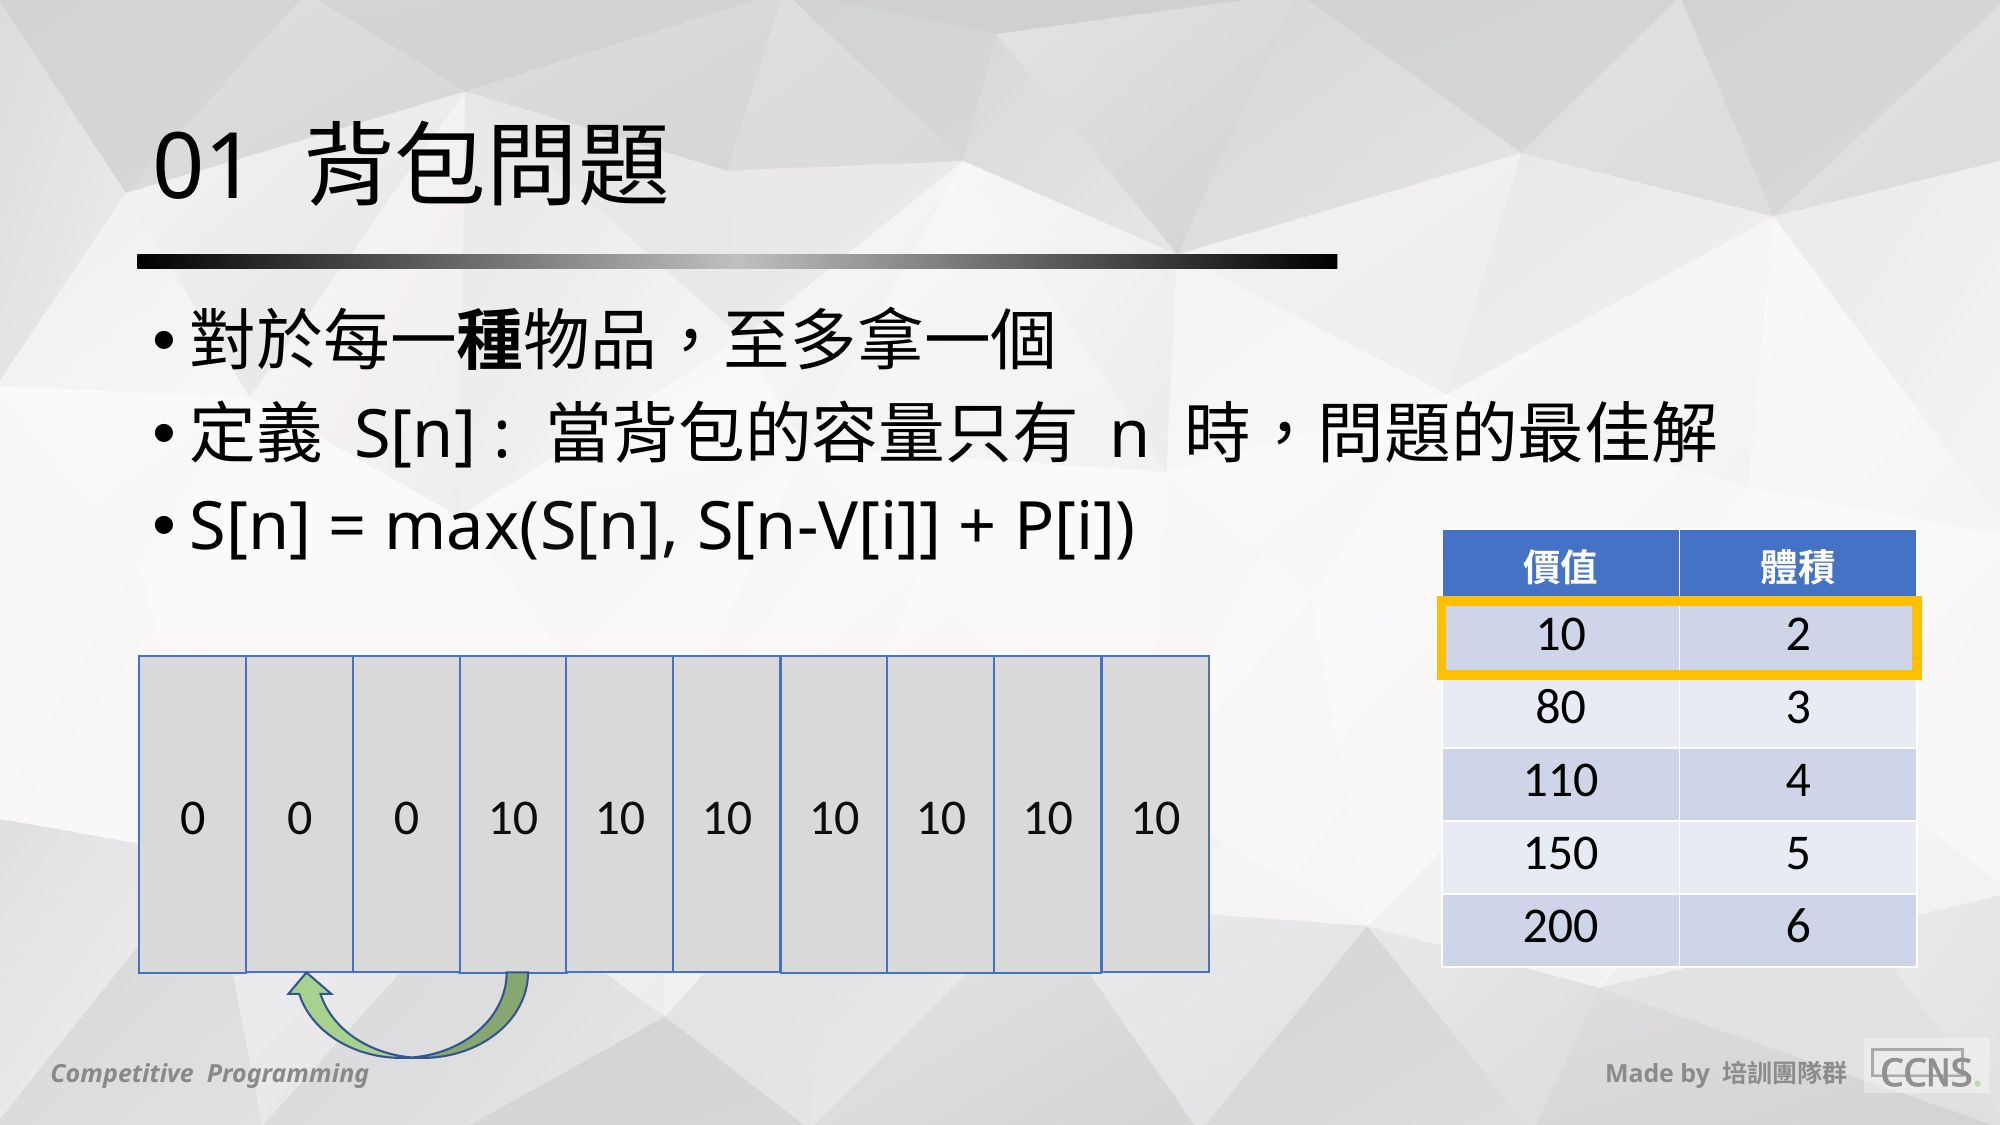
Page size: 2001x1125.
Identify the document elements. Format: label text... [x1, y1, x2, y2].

table_cell 110 [1443, 749, 1679, 820]
table_cell 6 [1680, 895, 1916, 966]
text_box 0 [138, 655, 247, 974]
text_box 10 [672, 655, 780, 973]
text_box 0 [352, 655, 461, 973]
text_box 10 [565, 655, 672, 973]
text_box 10 [886, 655, 993, 974]
title 01 背包問題 [137, 59, 1863, 278]
table_cell 200 [1443, 895, 1679, 966]
table_cell 5 [1680, 822, 1916, 893]
table_cell 4 [1680, 749, 1916, 820]
text_box [1441, 600, 1918, 676]
table_cell 80 [1443, 676, 1679, 747]
table_cell 150 [1443, 822, 1679, 893]
text_box 10 [458, 655, 568, 974]
text_box 10 [780, 655, 886, 974]
table_header 價值 [1443, 530, 1679, 599]
text_box [286, 970, 530, 1059]
text_box 10 [993, 655, 1102, 974]
table_cell 3 [1680, 676, 1916, 747]
picture [0, 0, 2000, 1125]
table_header 體積 [1680, 530, 1916, 599]
text_box 10 [1101, 655, 1210, 973]
list 對於每一種物品，至多拿一個 定義 S[n] : 當背包的容量只有 n 時，問題的最佳解 S[n] = max(S[n], S[n-V[i]] + P[i]) [137, 299, 1863, 1014]
text_box 0 [245, 655, 352, 973]
